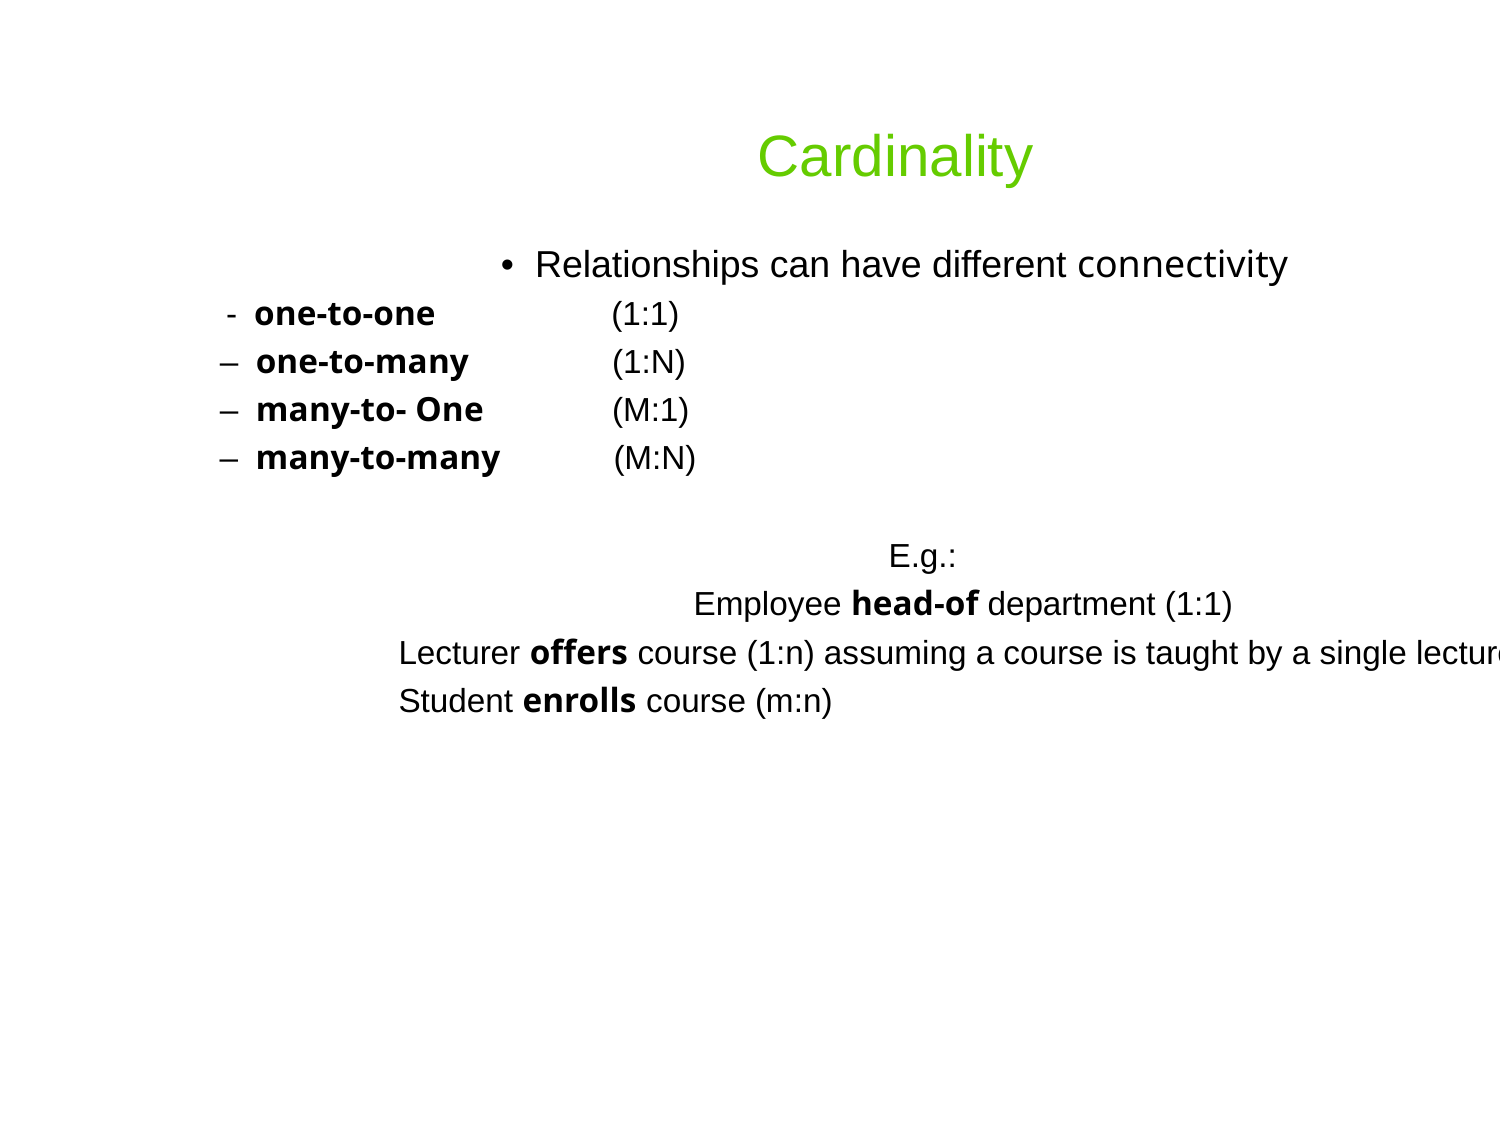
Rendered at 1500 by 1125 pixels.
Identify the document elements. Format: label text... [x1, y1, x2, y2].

text_box Lecturer offers course (1:n) assuming a course is taught by a single lecturer Student enrolls course (m:n) [398, 622, 1500, 767]
text_box (1:1) [611, 293, 680, 341]
text_box Employee head-of department (1:1) [693, 583, 1234, 622]
text_box • Relationships can have different connectivity [500, 241, 1289, 328]
text_box Cardinality [757, 120, 1034, 241]
text_box (M:1) [612, 389, 690, 467]
text_box E.g.: [888, 535, 958, 583]
text_box – many-to- One [219, 389, 485, 437]
text_box – many-to-many [219, 437, 502, 515]
text_box (M:N) [613, 437, 697, 515]
text_box – one-to-many [219, 341, 470, 389]
text_box - one-to-one [225, 293, 437, 341]
text_box (1:N) [611, 341, 686, 419]
